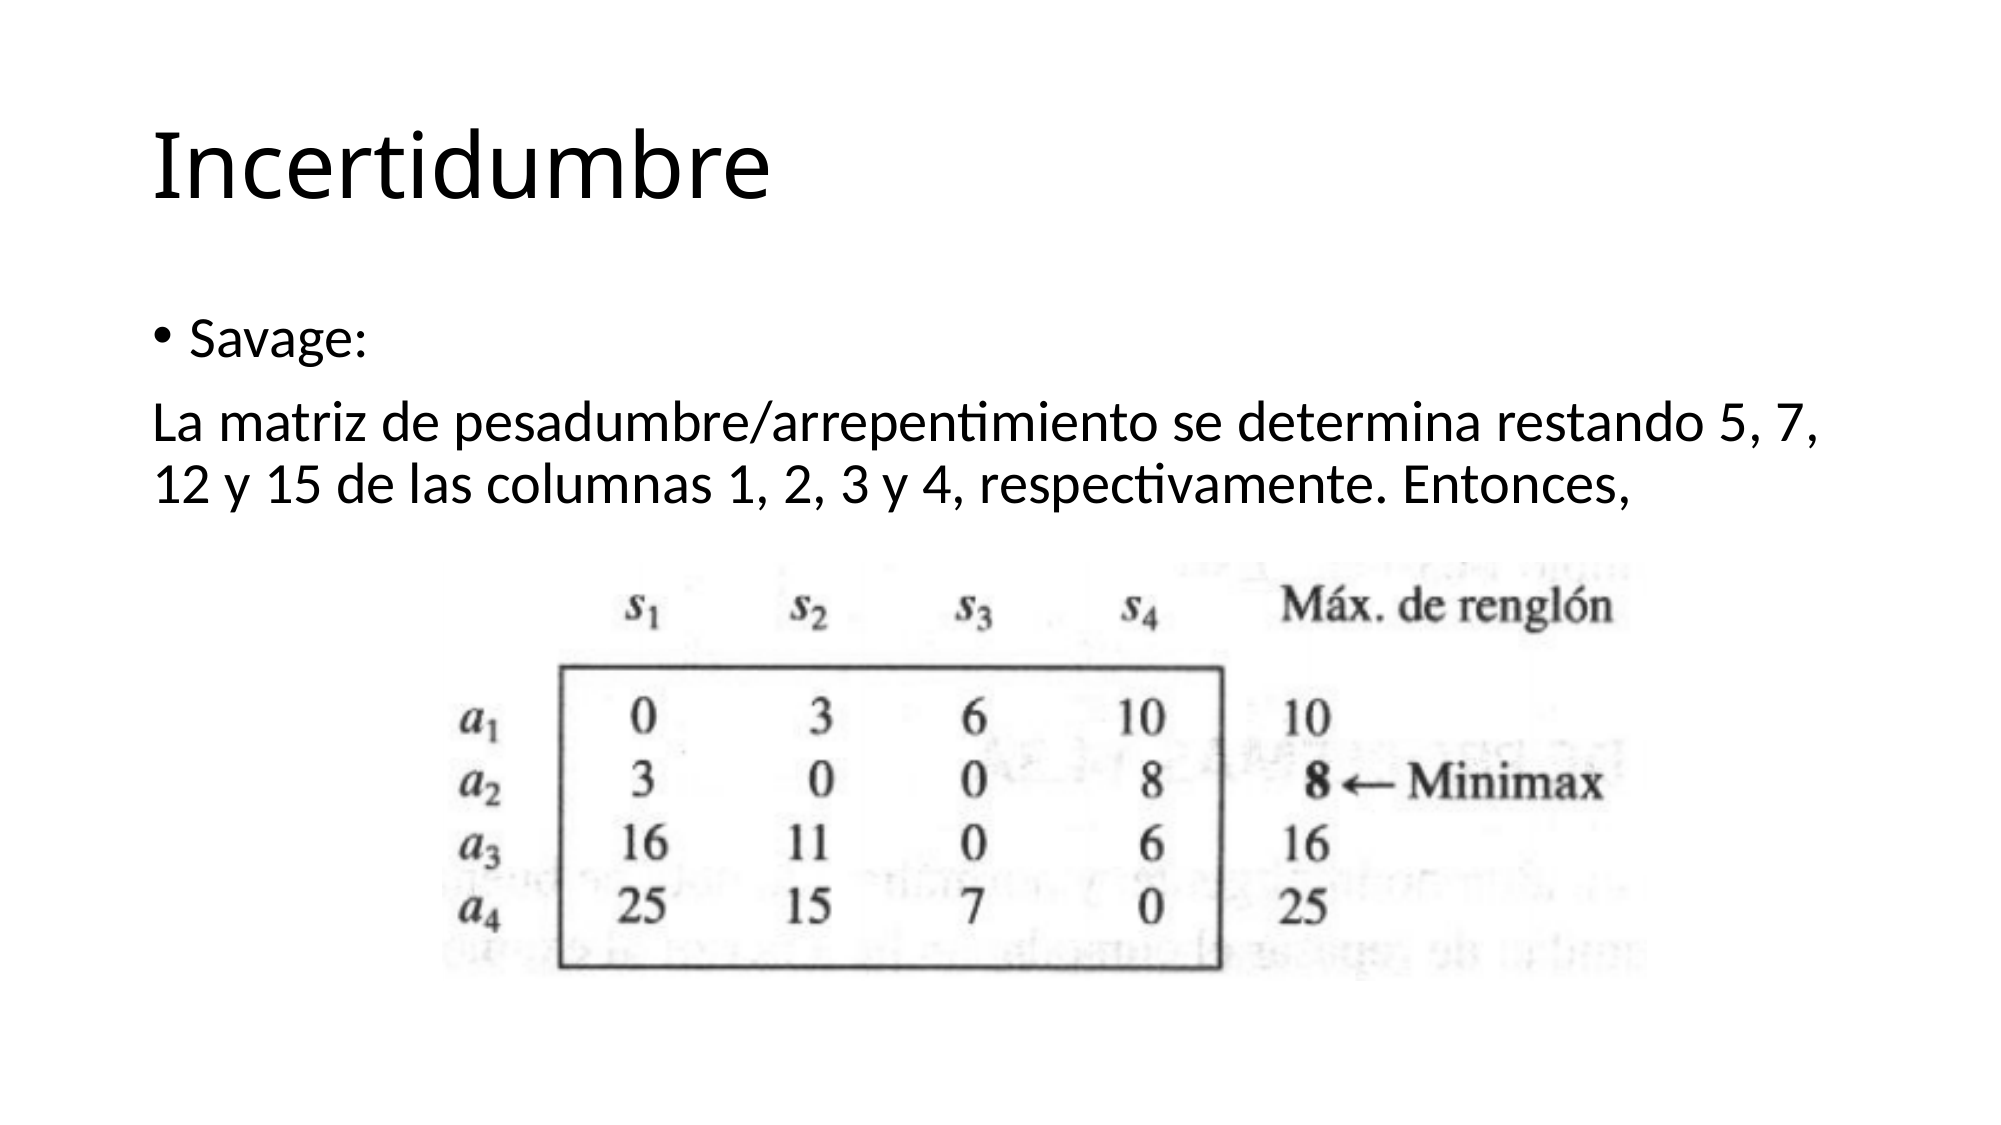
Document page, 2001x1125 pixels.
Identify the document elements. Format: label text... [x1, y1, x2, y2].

picture [442, 562, 1647, 981]
title Incertidumbre [137, 59, 1863, 278]
list Savage: La matriz de pesadumbre/arrepentimiento se determina restando 5, 7, 12 y 15 de las columnas 1, 2, 3 y 4, respectivamente. Entonces, [137, 299, 1863, 1014]
